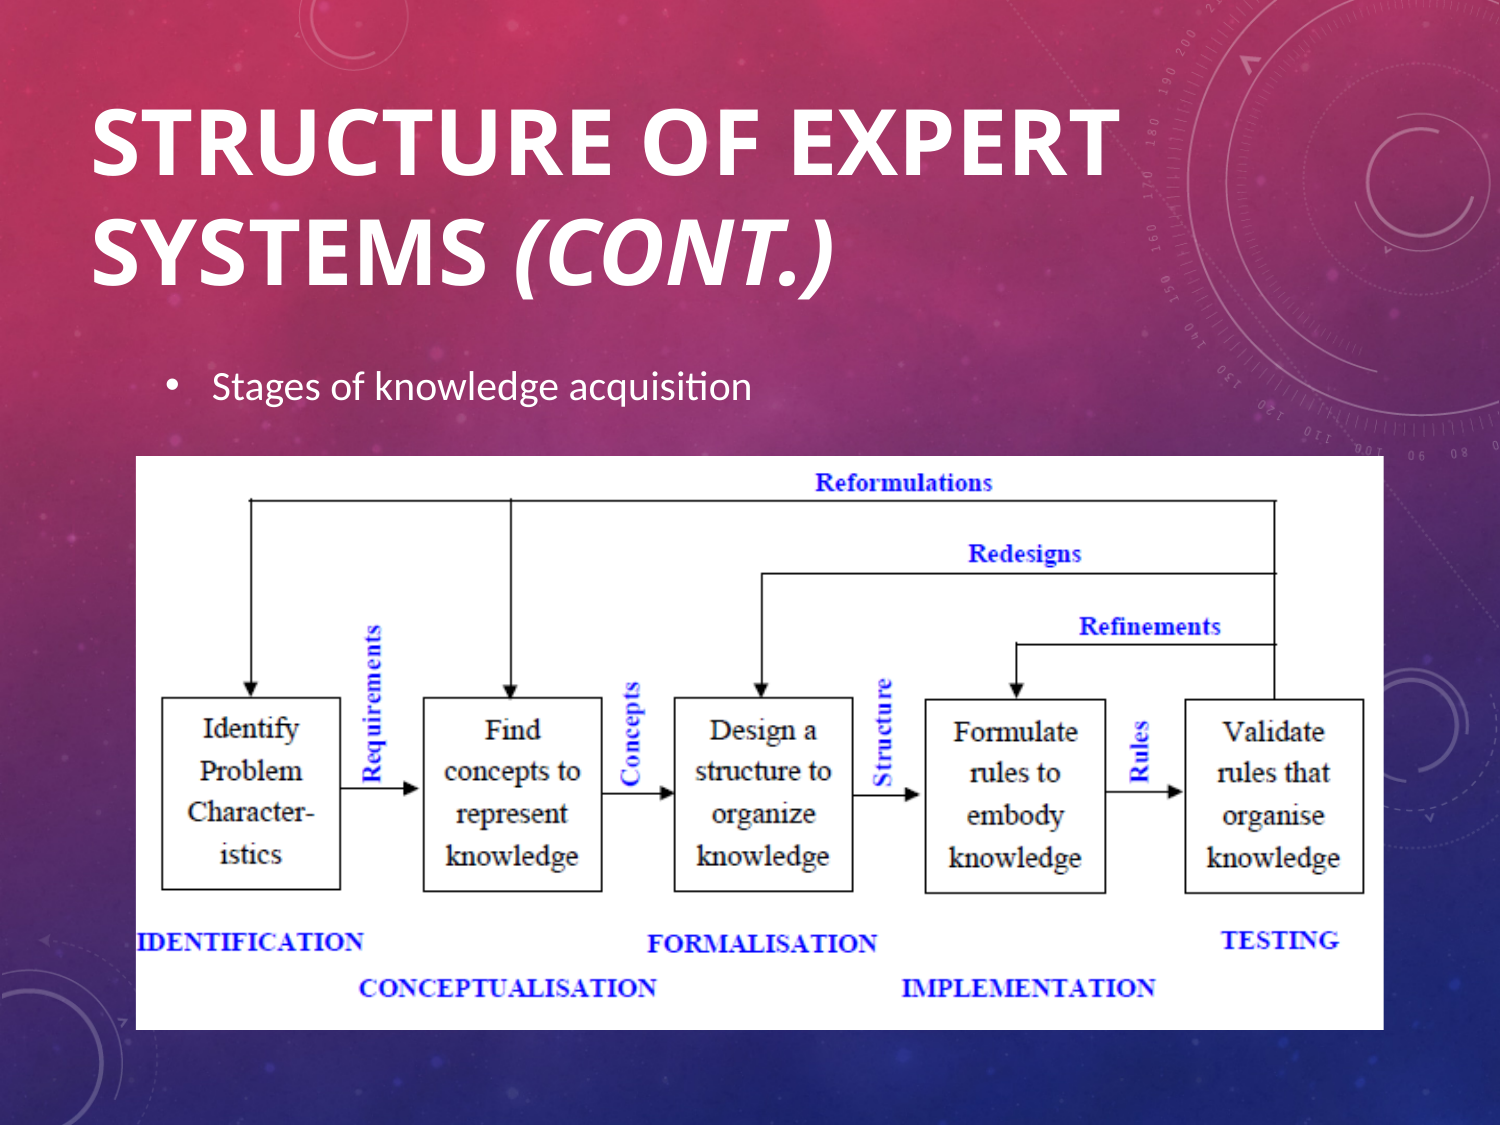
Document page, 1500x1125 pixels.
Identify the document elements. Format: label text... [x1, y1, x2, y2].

list Stages of knowledge acquisition [75, 351, 1350, 492]
picture [0, 0, 1500, 1125]
title Structure of expert systems (cont.) [75, 74, 1350, 314]
